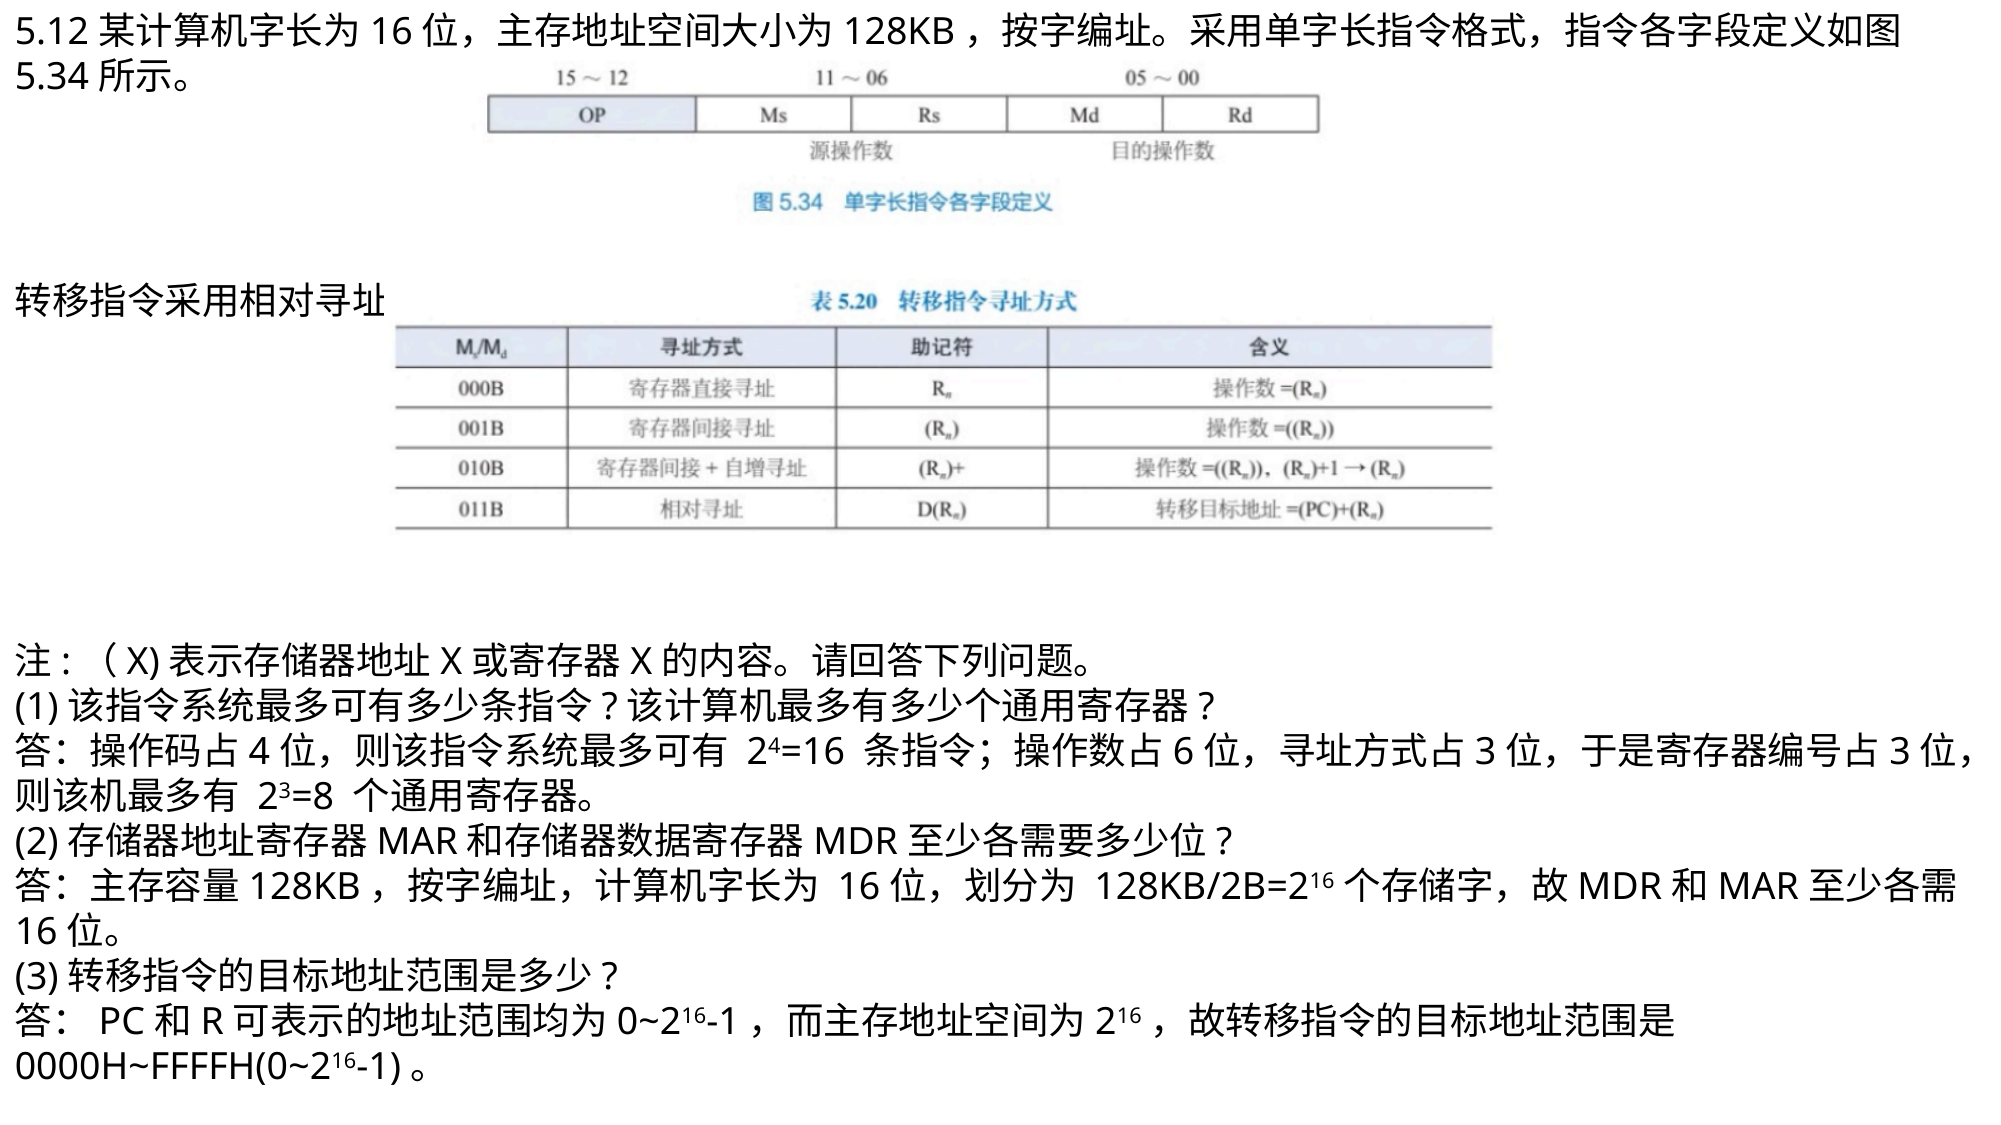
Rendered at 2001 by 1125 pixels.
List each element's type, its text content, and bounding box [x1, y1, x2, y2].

picture [470, 52, 1333, 226]
text_box 5.12某计算机字长为16位，主存地址空间大小为128KB，按字编址。采用单字长指令格式，指令各字段定义如图5.34所示。 转移指令采用相对寻址方式，相对偏移量用补码表示，寻址方式定义如表5.20所示。 注:（X)表示存储器地址X或寄存器X的内容。请回答下列问题。 (1)该指令系统最多可有多少条指令?该计算机最多有多少个通用寄存器? 答：操作码占4位，则该指令系统最多可有 24=16 条指令；操作数占6位，寻址方式占3位，于是寄存器编号占3位，则该机最多有 23=8 个通用寄存器。 (2)存储器地址寄存器MAR和存储器数据寄存器MDR至少各需要多少位? 答：主存容量128KB，按字编址，计算机字长为 16位，划分为 128KB/2B=216个存储字，故MDR和MAR至少各需16位。 (3)转移指令的目标地址范围是多少? 答：PC和R可表示的地址范围均为0~216-1，而主存地址空间为216，故转移指令的目标地址范围是0000H~FFFFH(0~216-1)。 [0, 0, 2000, 1095]
picture [384, 278, 1509, 535]
